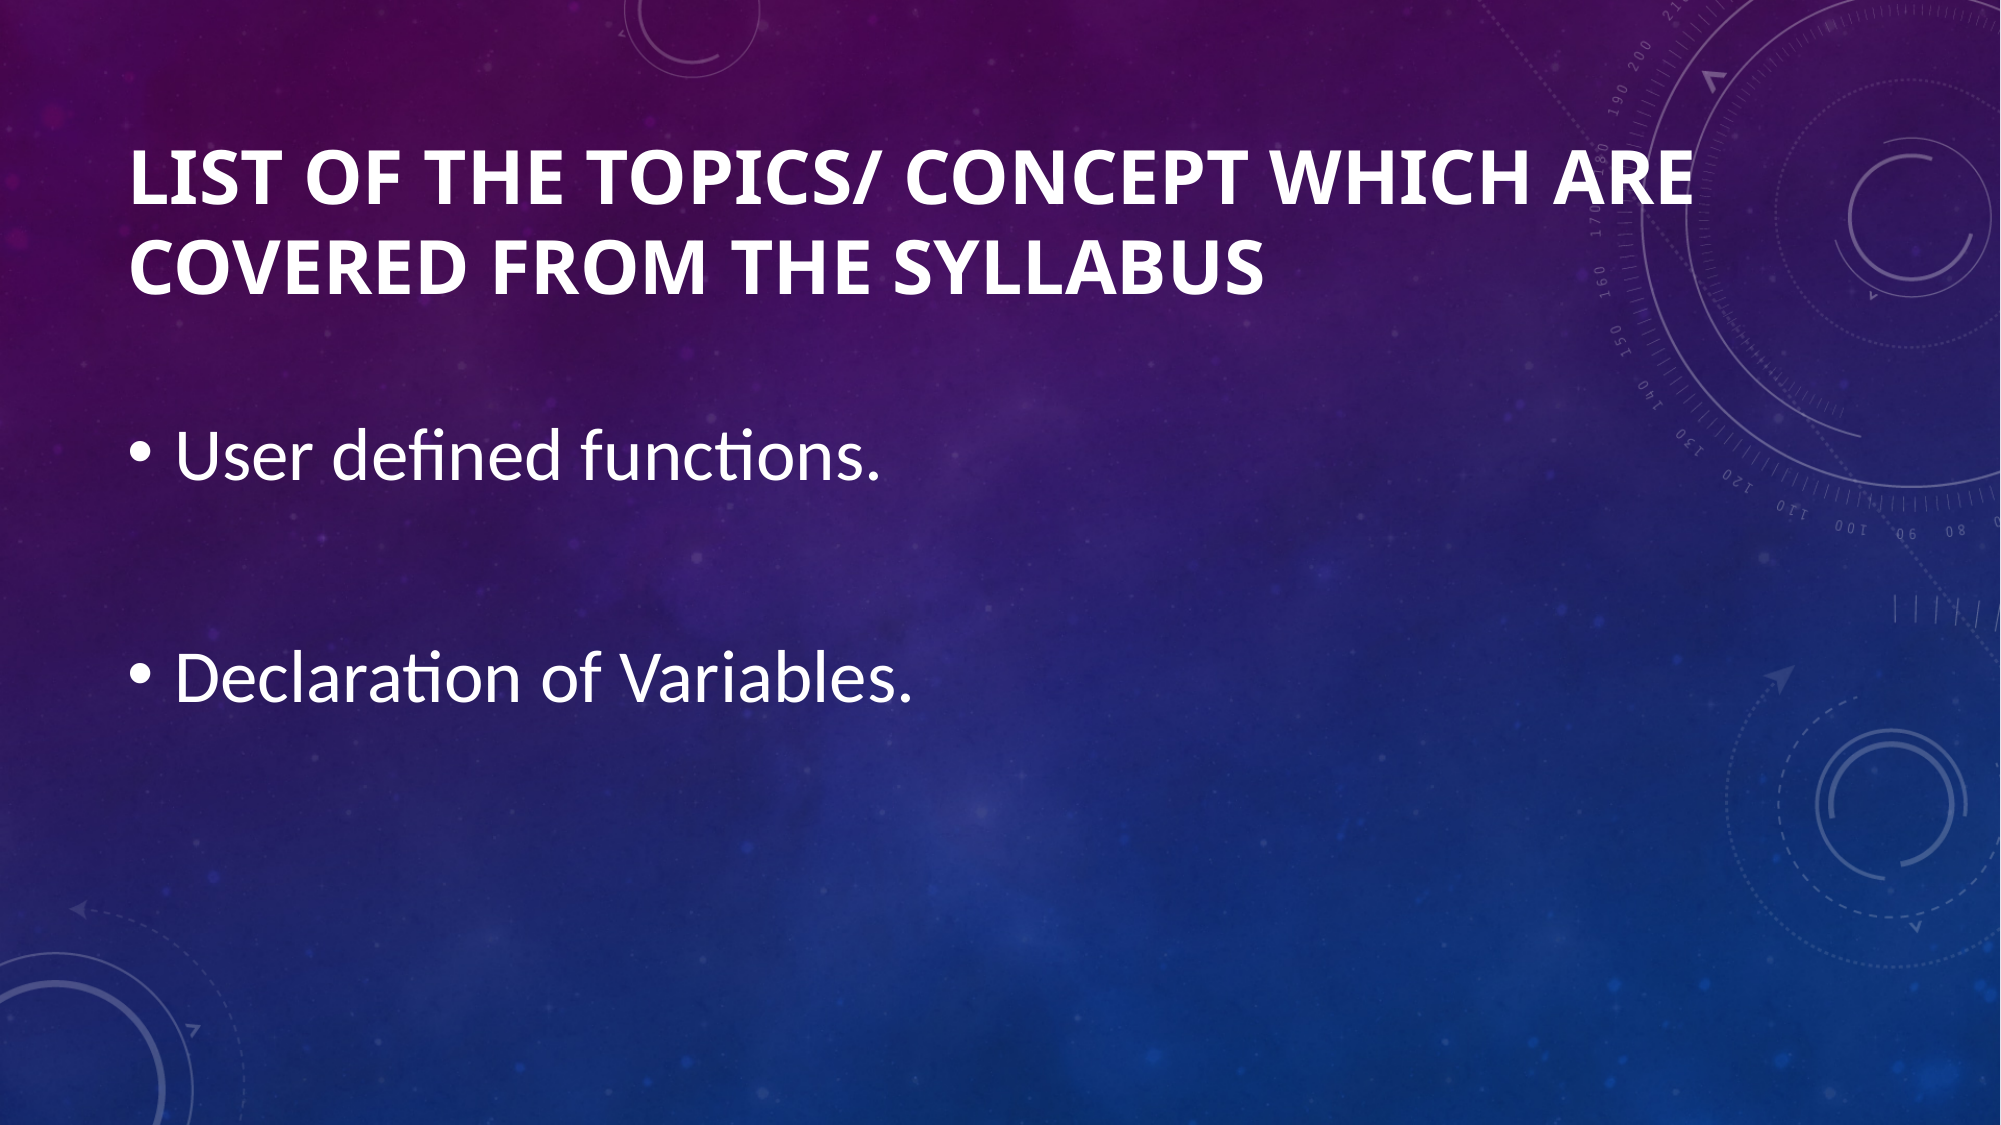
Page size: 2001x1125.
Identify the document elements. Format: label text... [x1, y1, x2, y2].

list User defined functions. Declaration of Variables. [112, 156, 1469, 871]
picture [0, 0, 2001, 1125]
title List Of The Topics/ Concept Which Are Covered From The Syllabus [112, 99, 1775, 339]
